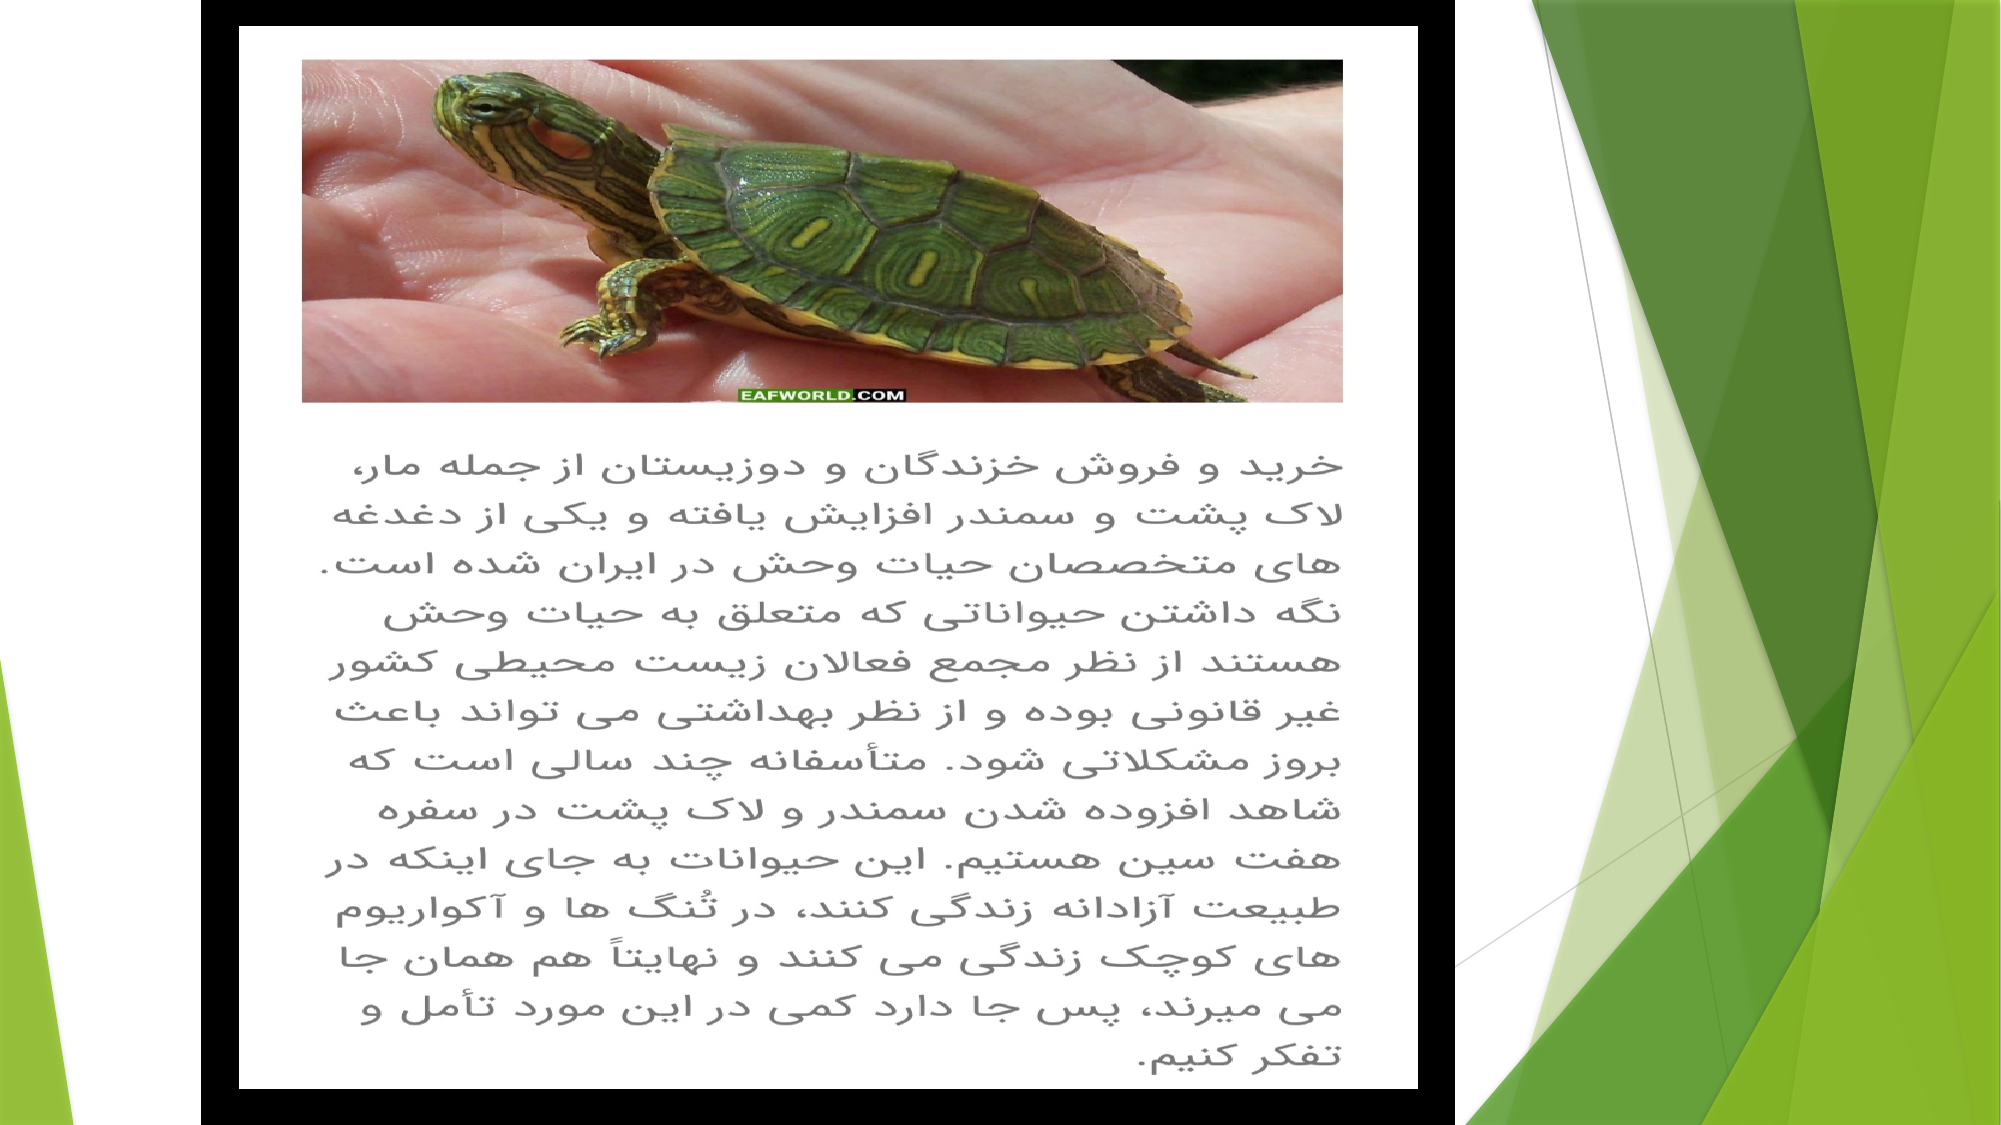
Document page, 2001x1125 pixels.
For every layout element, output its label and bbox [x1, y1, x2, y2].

picture [238, 25, 1419, 1090]
